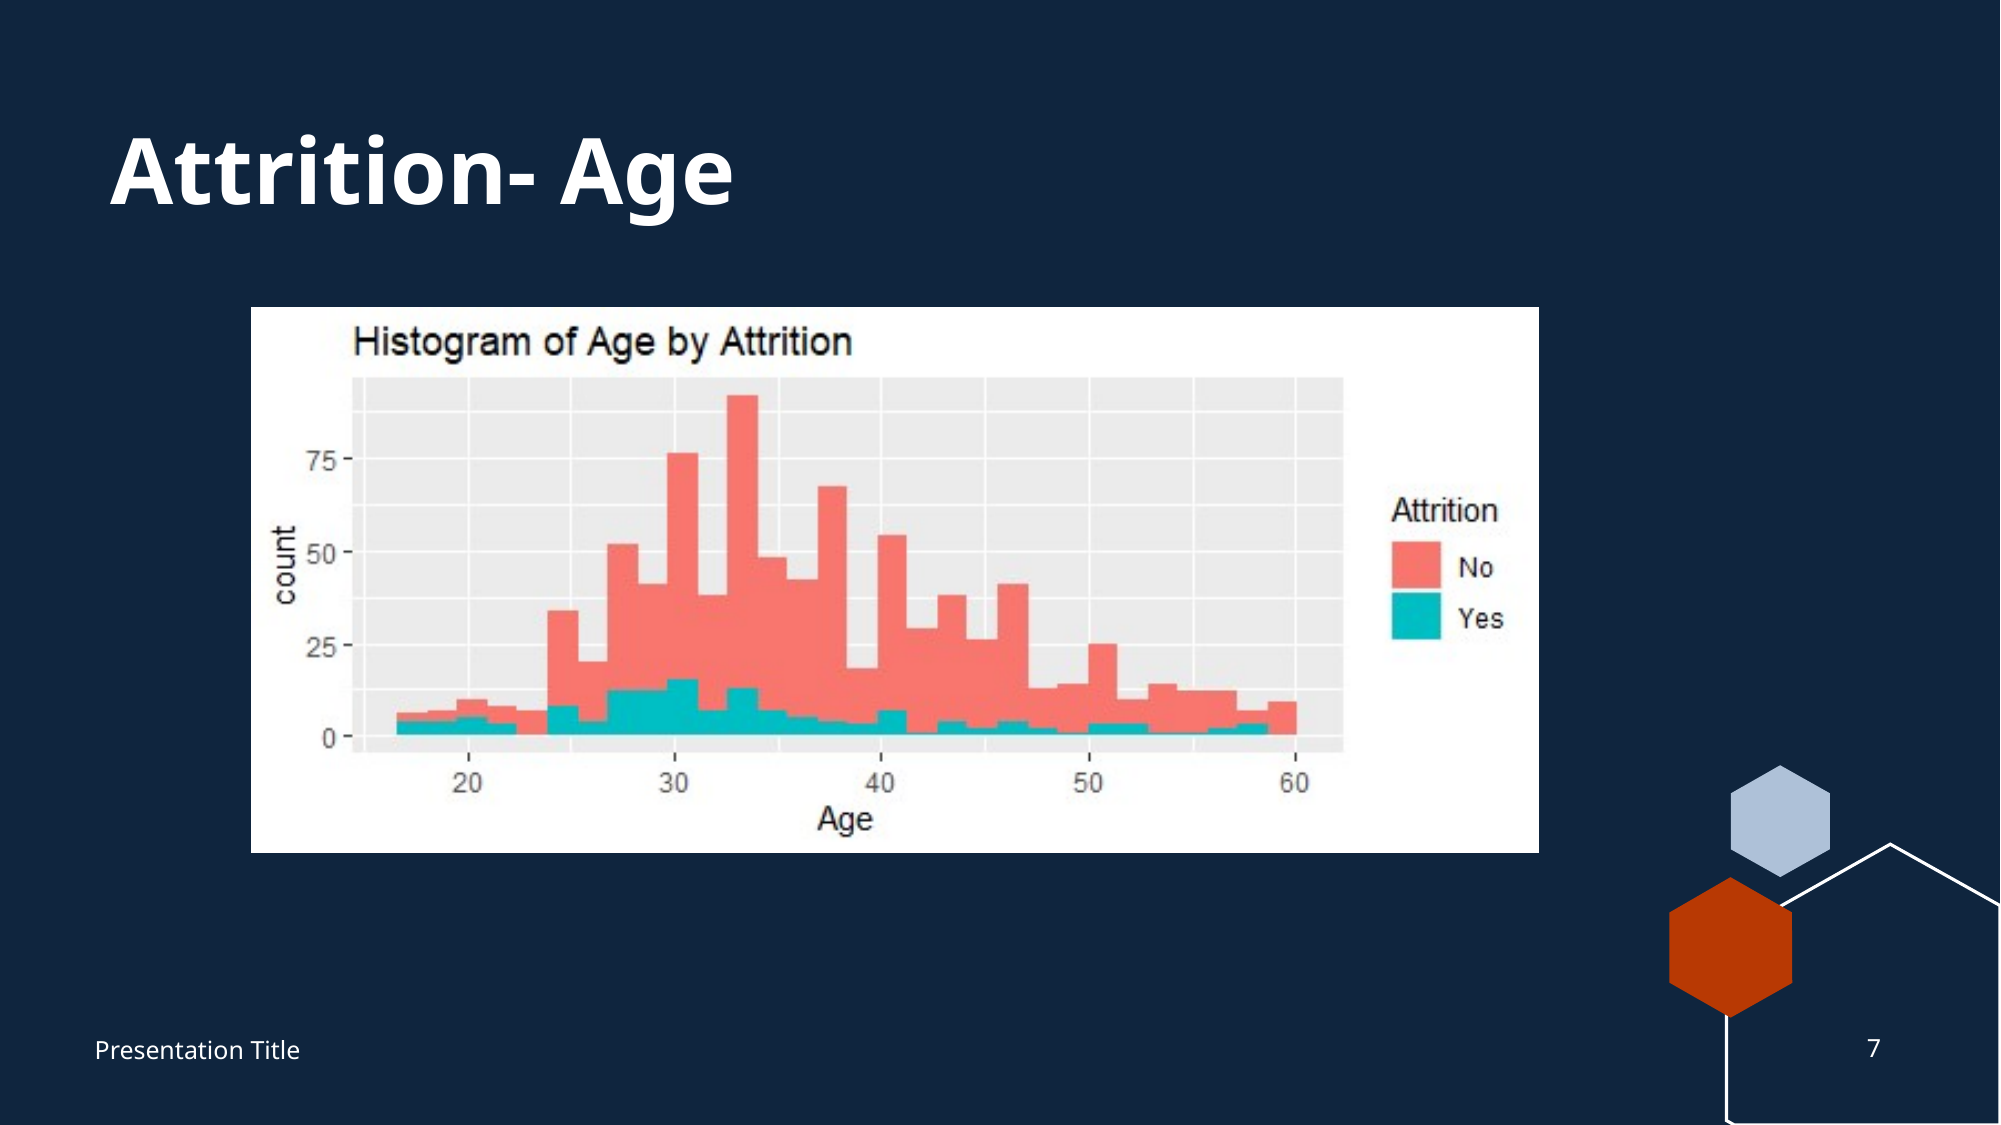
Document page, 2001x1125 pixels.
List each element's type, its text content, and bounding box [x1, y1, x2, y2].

footer Presentation Title [79, 1020, 755, 1080]
title Attrition- Age [95, 118, 1882, 352]
picture [251, 307, 1539, 853]
text_box 7 [1836, 1019, 1912, 1080]
